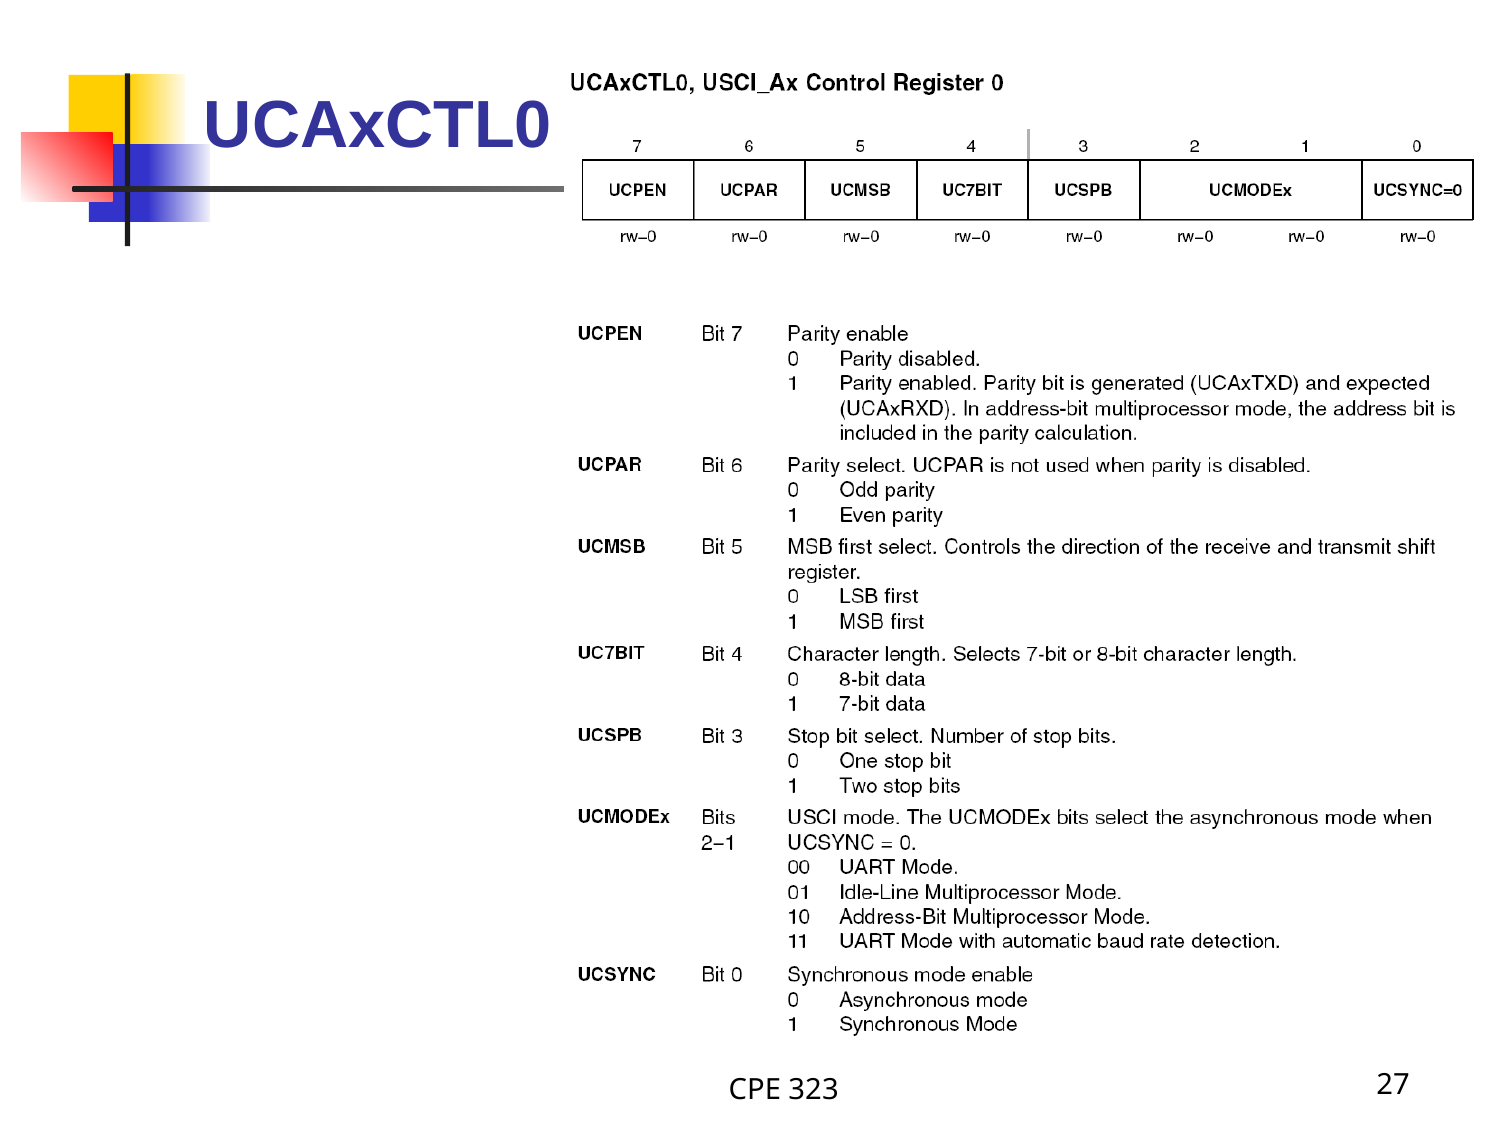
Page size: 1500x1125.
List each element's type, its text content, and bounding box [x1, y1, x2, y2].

picture [564, 62, 1499, 1057]
footer CPE 323 [549, 1037, 1026, 1113]
slide_number 27 [1112, 1065, 1426, 1113]
title UCAxCTL0 [188, 26, 1468, 169]
